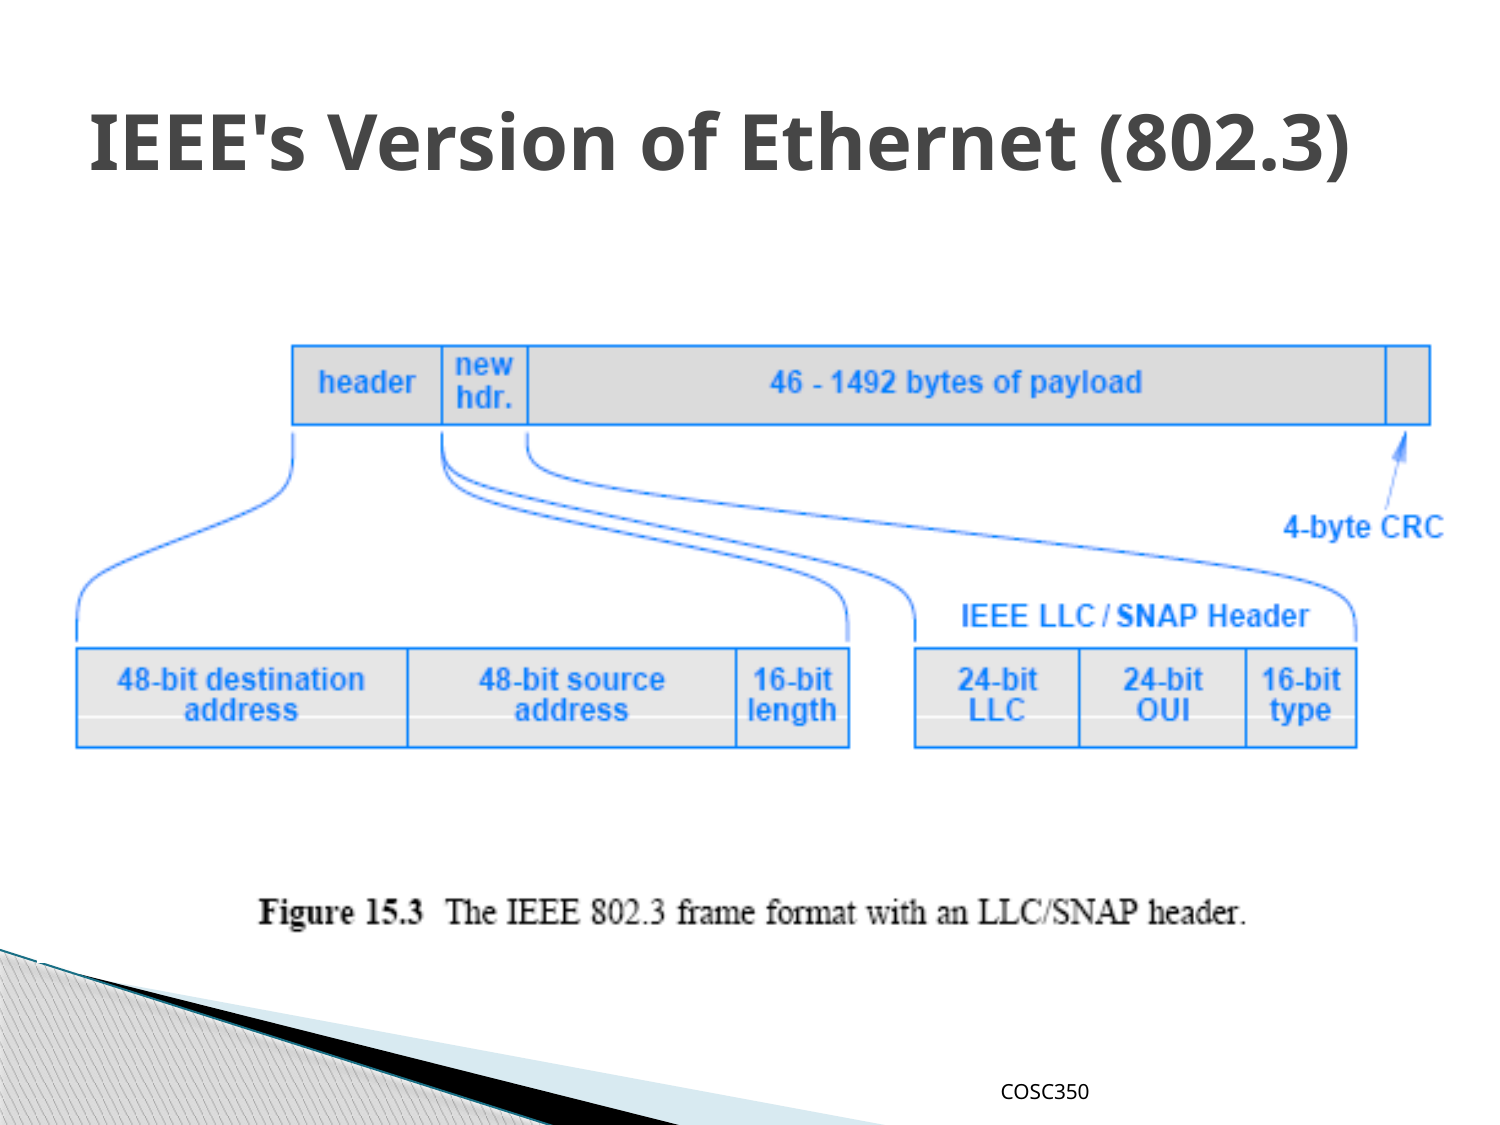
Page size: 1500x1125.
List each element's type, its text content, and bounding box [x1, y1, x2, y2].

footer COSC350 [718, 1051, 1105, 1112]
picture [37, 287, 1471, 963]
title IEEE's Version of Ethernet (802.3) [75, 45, 1425, 233]
